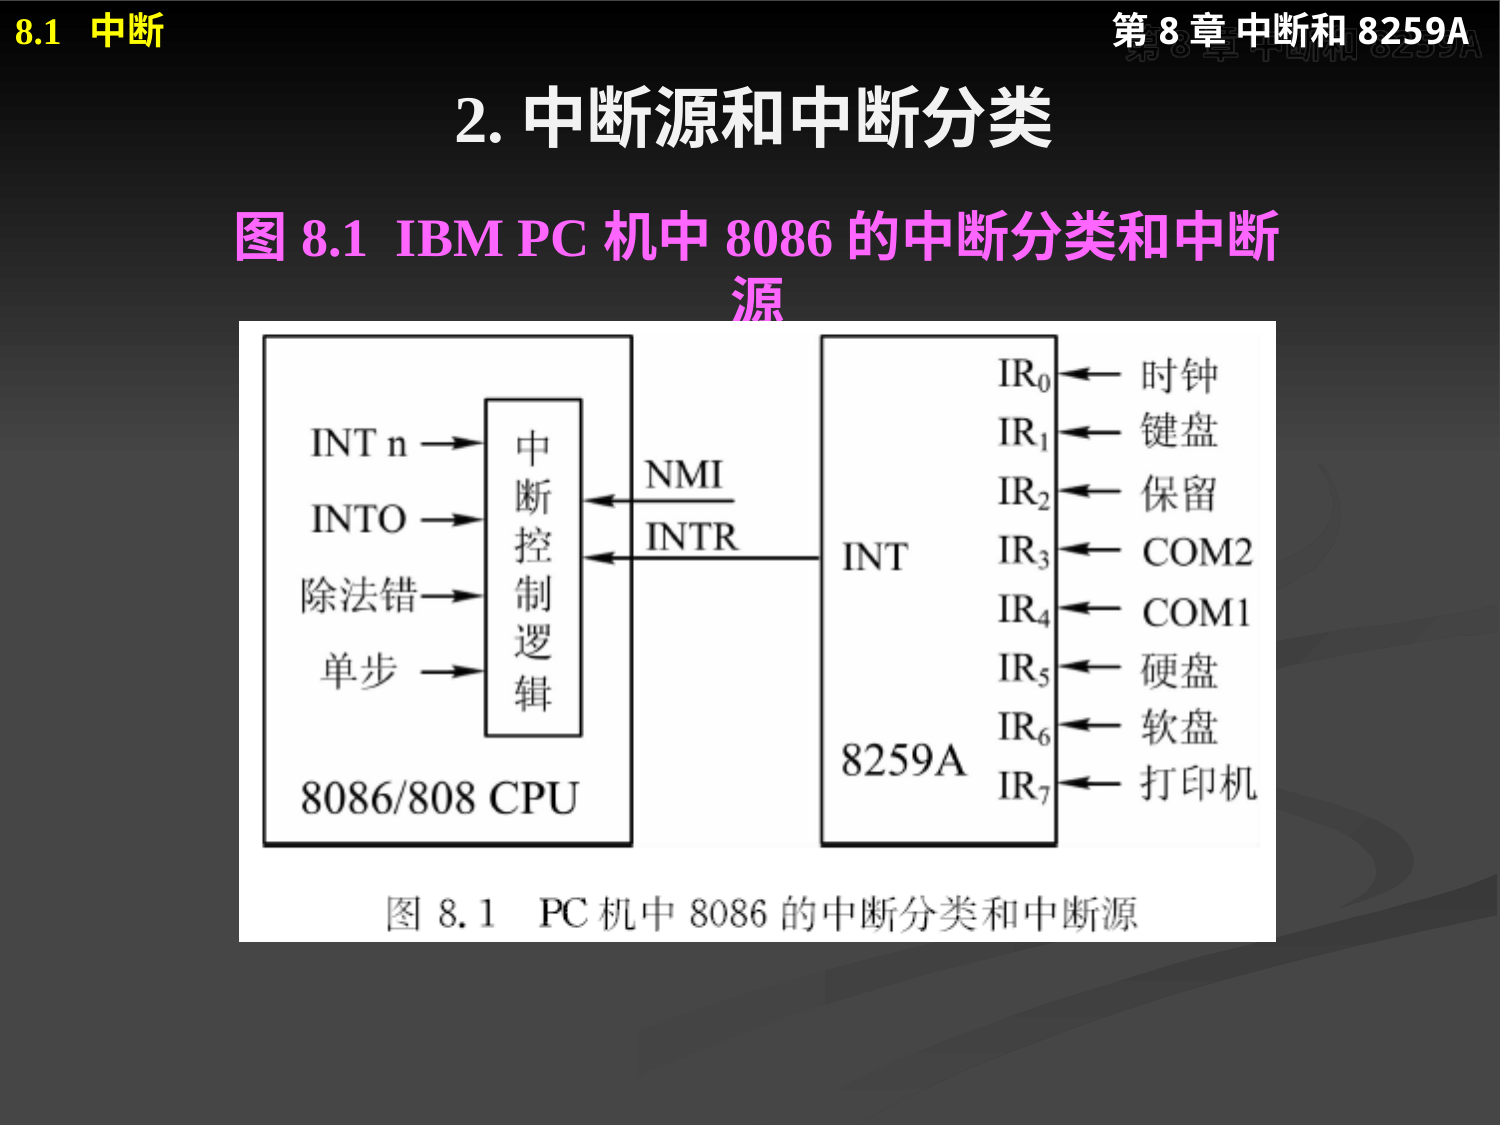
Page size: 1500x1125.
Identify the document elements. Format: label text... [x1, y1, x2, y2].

title 2.中断源和中断分类 [78, 60, 1430, 172]
picture [239, 321, 1277, 942]
text_box 图8.1 IBM PC机中8086的中断分类和中断源 [210, 195, 1305, 340]
